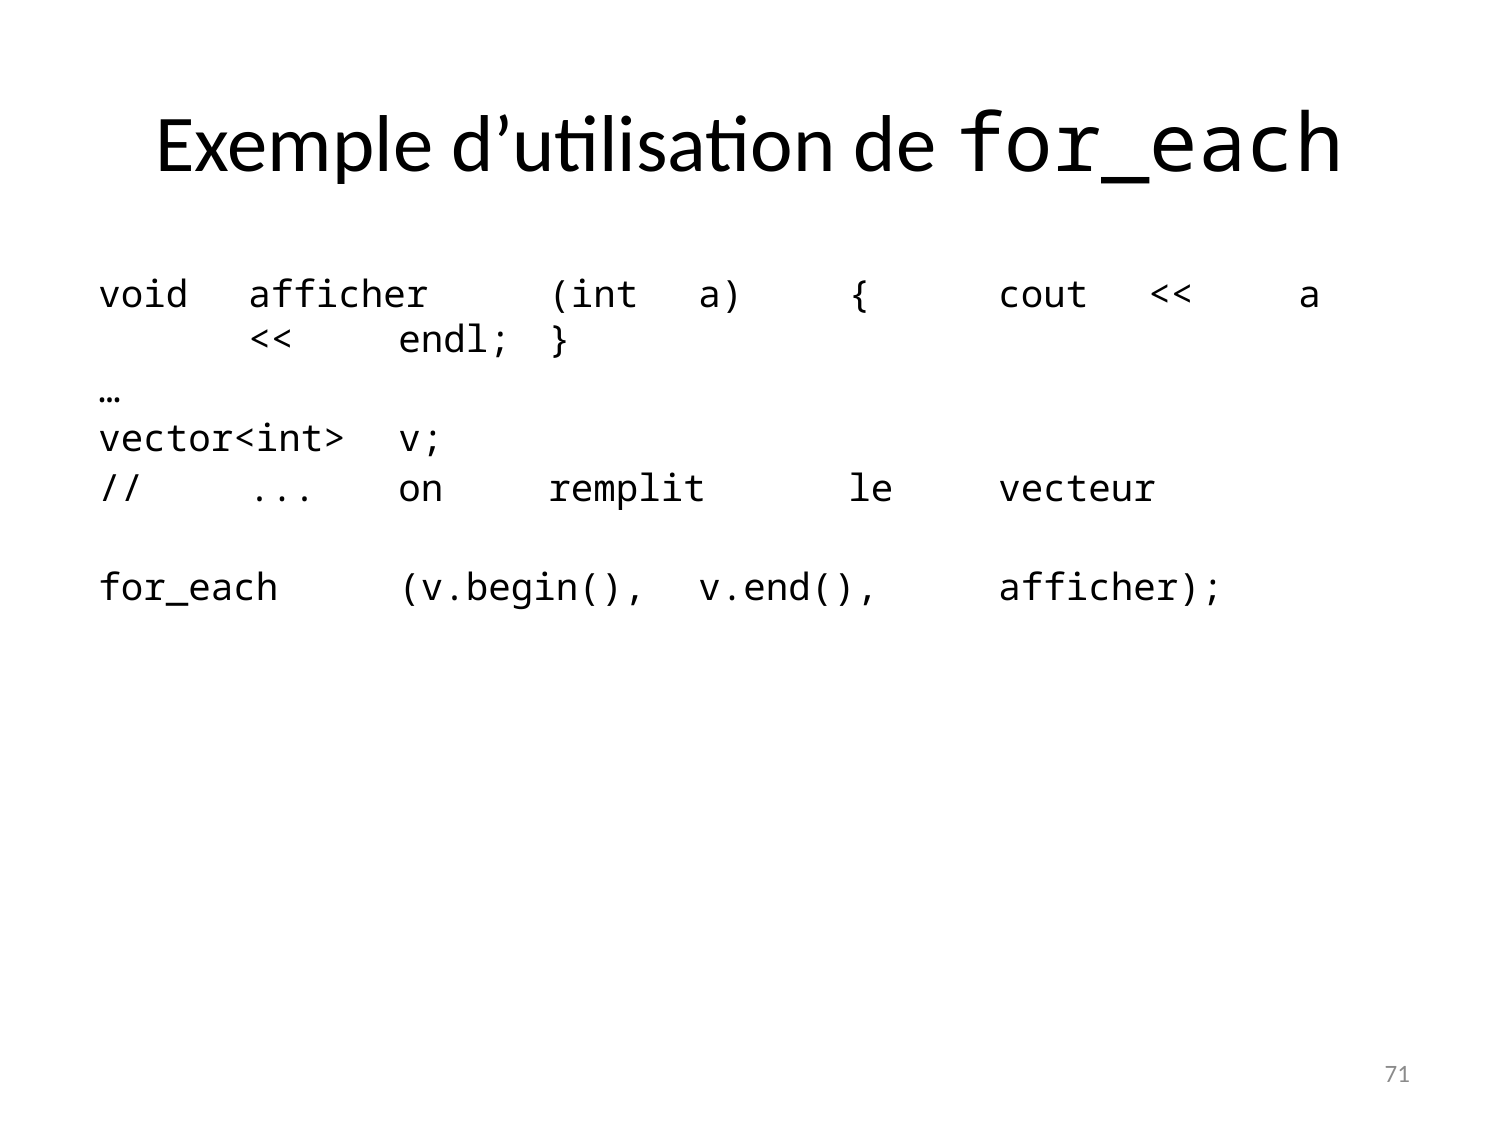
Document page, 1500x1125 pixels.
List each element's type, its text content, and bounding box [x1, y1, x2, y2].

title Exemple d’utilisation de for_each [75, 45, 1425, 233]
slide_number 71 [1074, 1042, 1425, 1103]
list void afficher (int a) { cout << a << endl; } … vector<int> v; // ... on remplit le vecteur for_each (v.begin(), v.end(), afficher); [75, 262, 1425, 1005]
